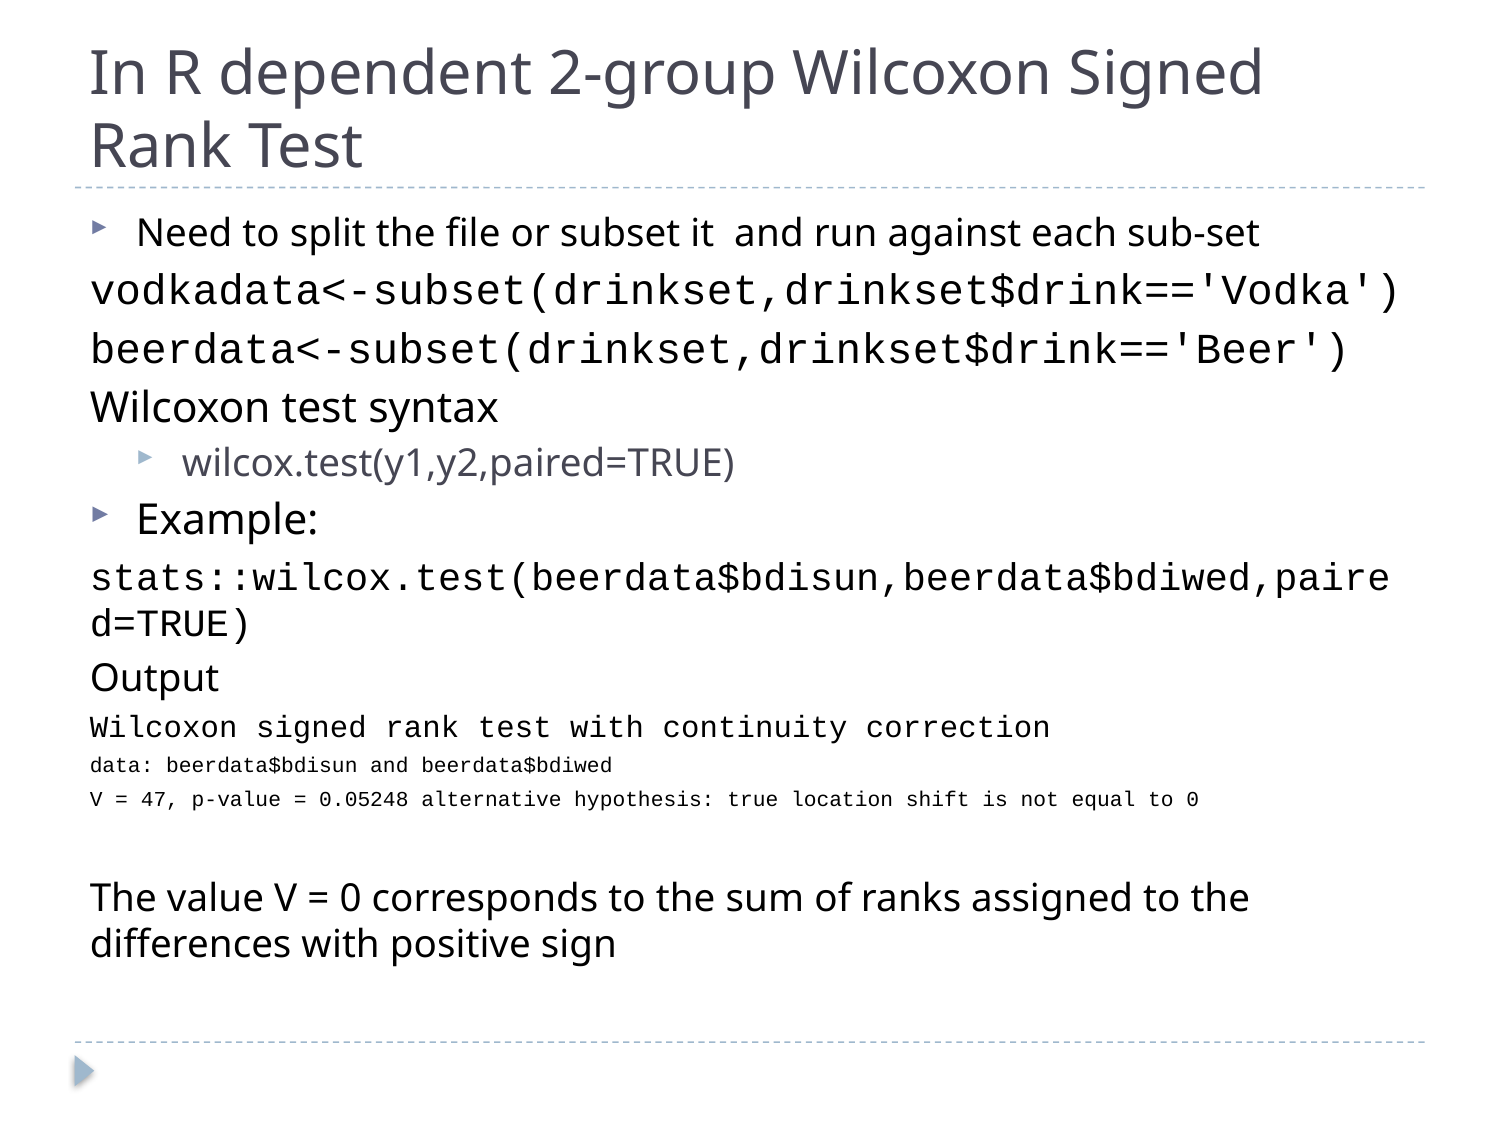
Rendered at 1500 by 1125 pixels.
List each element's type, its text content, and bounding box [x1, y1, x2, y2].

list Need to split the file or subset it and run against each sub-set vodkadata<-subset(drinkset,drinkset$drink=='Vodka') beerdata<-subset(drinkset,drinkset$drink=='Beer') Wilcoxon test syntax wilcox.test(y1,y2,paired=TRUE) Example: stats::wilcox.test(beerdata$bdisun,beerdata$bdiwed,paired=TRUE) Output Wilcoxon signed rank test with continuity correction data: beerdata$bdisun and beerdata$bdiwed V = 47, p-value = 0.05248 alternative hypothesis: true location shift is not equal to 0 The value V = 0 corresponds to the sum of ranks assigned to the differences with positive sign [75, 200, 1425, 1010]
title In R dependent 2-group Wilcoxon Signed Rank Test [75, 24, 1425, 188]
